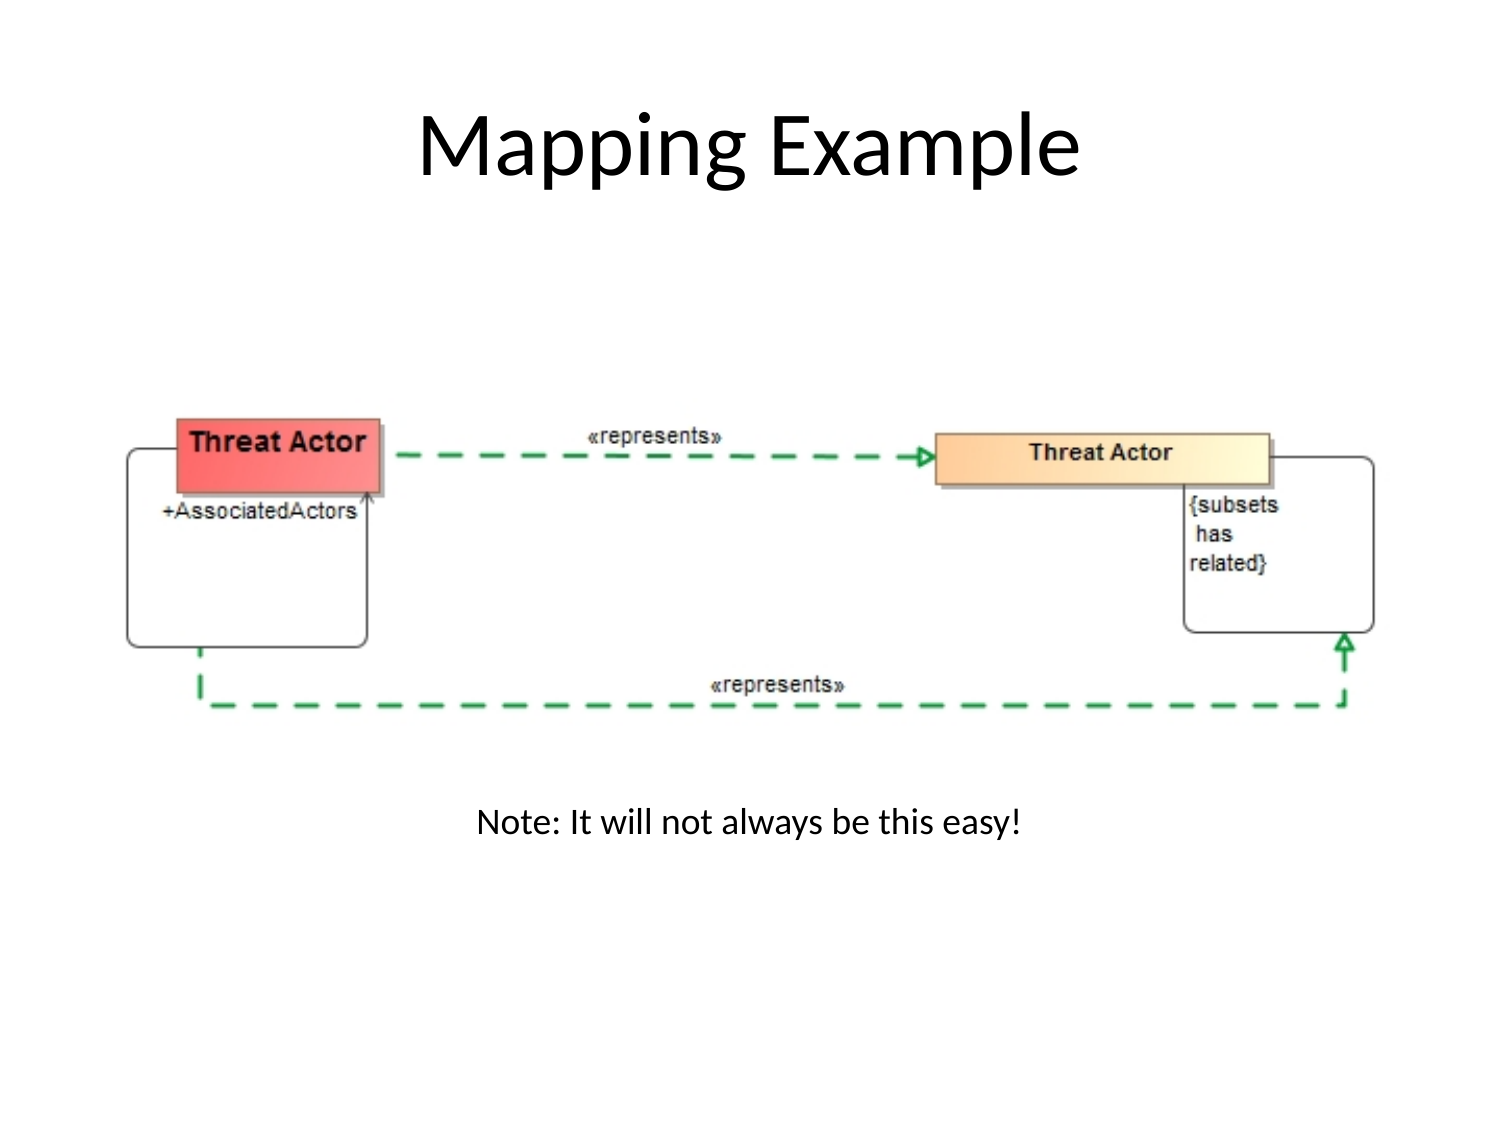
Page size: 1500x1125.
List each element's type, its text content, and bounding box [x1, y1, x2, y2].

text_box Note: It will not always be this easy! [461, 789, 1038, 850]
picture [105, 398, 1394, 727]
title Mapping Example [75, 45, 1425, 233]
